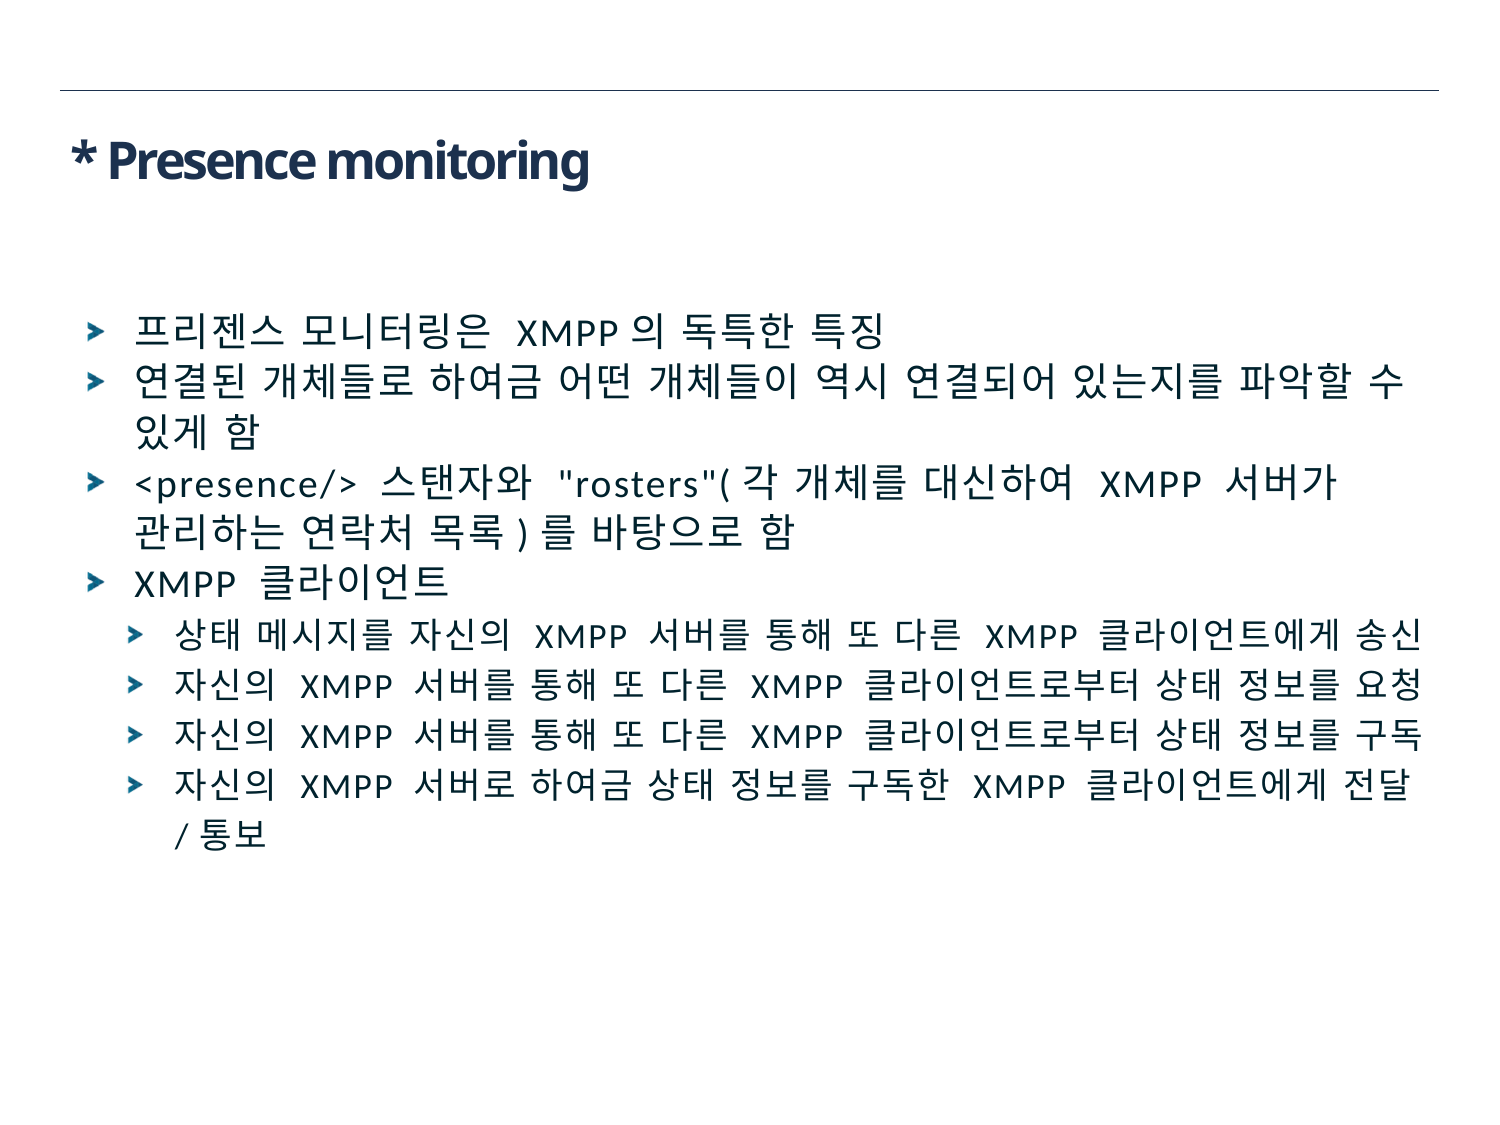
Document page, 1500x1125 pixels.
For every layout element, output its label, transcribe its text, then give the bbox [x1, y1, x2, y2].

picture [124, 772, 147, 797]
picture [83, 367, 109, 395]
picture [83, 567, 109, 596]
text_box 프리젠스 모니터링은 XMPP의 독특한 특징 연결된 개체들로 하여금 어떤 개체들이 역시 연결되어 있는지를 파악할 수 있게 함 <presence/> 스탠자와 "rosters"(각 개체를 대신하여 XMPP 서버가 관리하는 연락처 목록)를 바탕으로 함 XMPP 클라이언트 상태 메시지를 자신의 XMPP 서버를 통해 또 다른 XMPP 클라이언트에게 송신 자신의 XMPP 서버를 통해 또 다른 XMPP 클라이언트로부터 상태 정보를 요청 자신의 XMPP 서버를 통해 또 다른 XMPP 클라이언트로부터 상태 정보를 구독 자신의 XMPP 서버로 하여금 상태 정보를 구독한 XMPP 클라이언트에게 전달/통보 [82, 304, 1430, 857]
picture [83, 317, 109, 345]
text_box * Presence monitoring [42, 89, 1425, 228]
picture [124, 671, 147, 697]
picture [83, 467, 109, 496]
picture [124, 621, 147, 647]
picture [124, 722, 147, 747]
